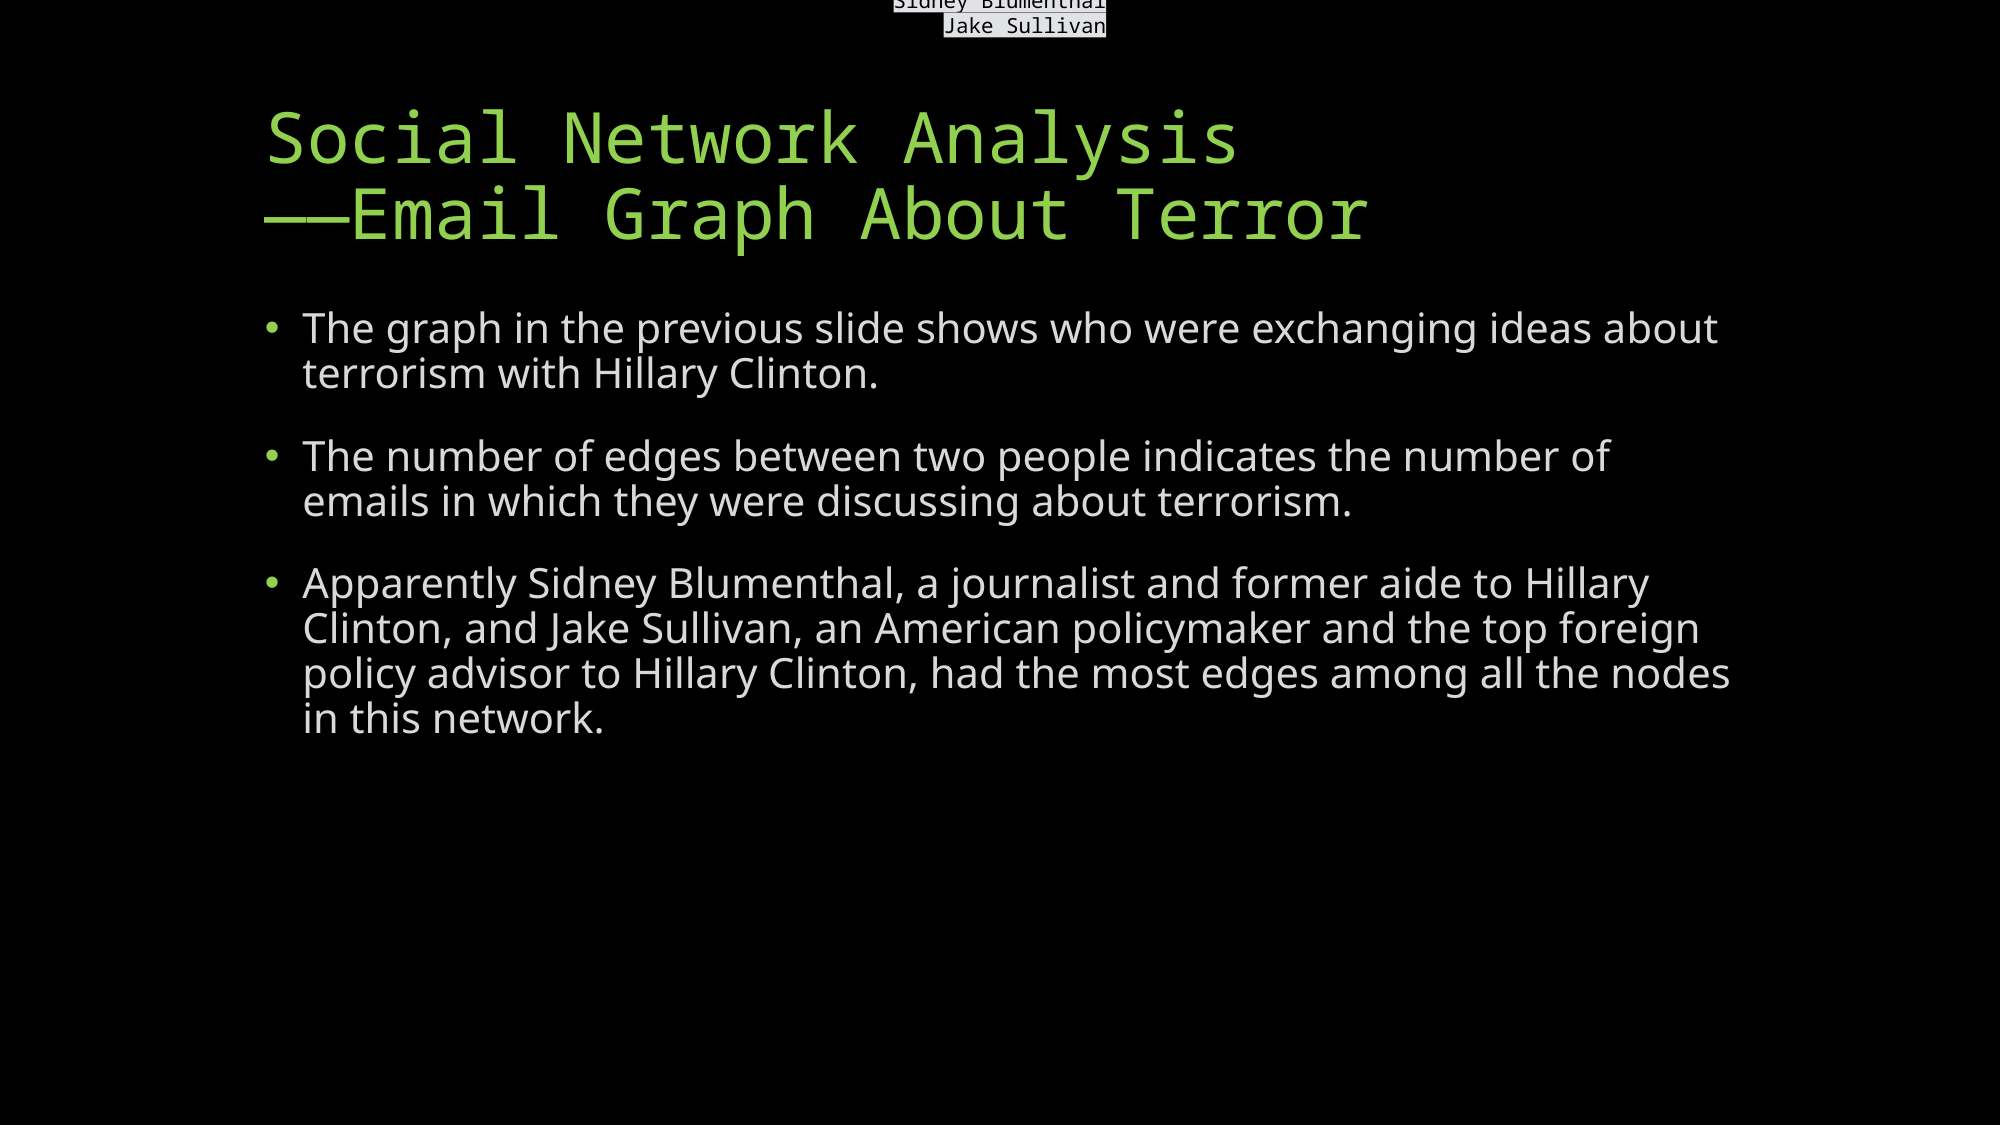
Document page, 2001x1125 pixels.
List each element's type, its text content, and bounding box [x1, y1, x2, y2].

text_box Jake Sullivan [943, 12, 1107, 38]
list The graph in the previous slide shows who were exchanging ideas about terrorism with Hillary Clinton. The number of edges between two people indicates the number of emails in which they were discussing about terrorism. Apparently Sidney Blumenthal, a journalist and former aide to Hillary Clinton, and Jake Sullivan, an American policymaker and the top foreign policy advisor to Hillary Clinton, had the most edges among all the nodes in this network. [249, 299, 1750, 1000]
title Social Network Analysis ——Email Graph About Terror [249, 75, 1750, 263]
text_box Sidney Blumenthal [893, 0, 1107, 13]
